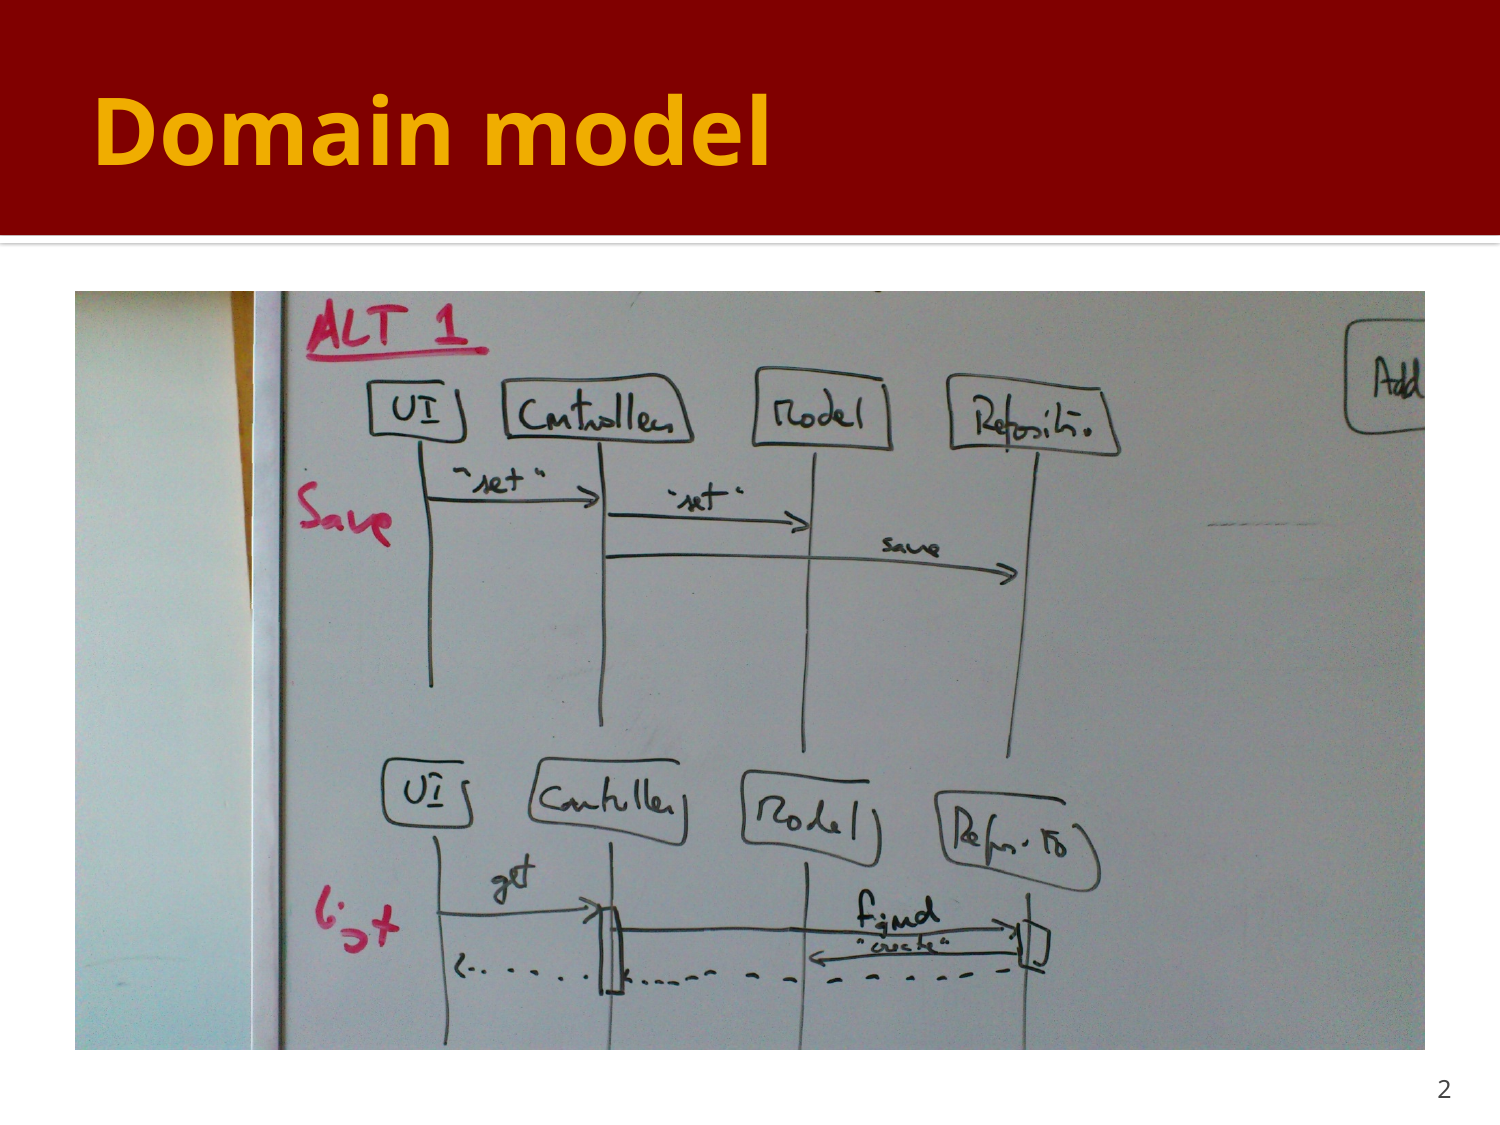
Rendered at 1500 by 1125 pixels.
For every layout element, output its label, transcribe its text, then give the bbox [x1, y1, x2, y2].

title Domain model [75, 25, 1425, 231]
slide_number 2 [1345, 1062, 1467, 1108]
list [75, 291, 1425, 1050]
